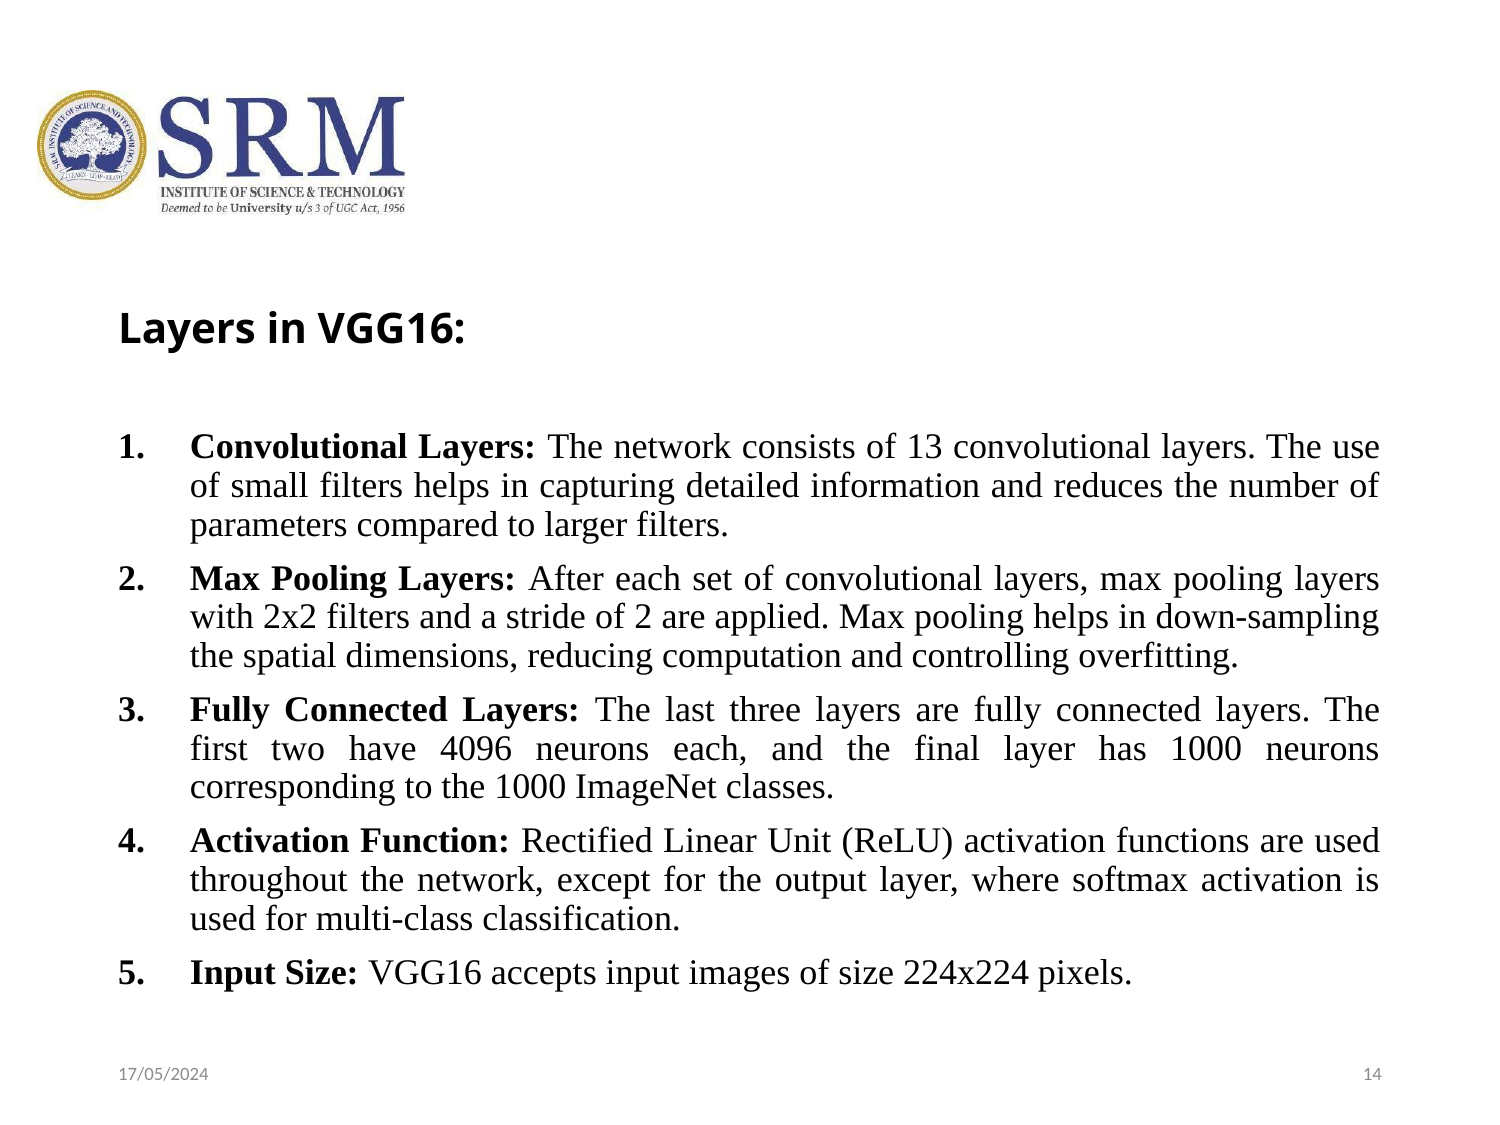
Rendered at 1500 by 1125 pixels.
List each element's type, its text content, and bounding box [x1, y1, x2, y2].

slide_number 14 [1059, 1042, 1397, 1103]
picture [37, 90, 405, 215]
list Layers in VGG16: Convolutional Layers: The network consists of 13 convolutional layers. The use of small filters helps in capturing detailed information and reduces the number of parameters compared to larger filters. Max Pooling Layers: After each set of convolutional layers, max pooling layers with 2x2 filters and a stride of 2 are applied. Max pooling helps in down-sampling the spatial dimensions, reducing computation and controlling overfitting. Fully Connected Layers: The last three layers are fully connected layers. The first two have 4096 neurons each, and the final layer has 1000 neurons corresponding to the 1000 ImageNet classes. Activation Function: Rectified Linear Unit (ReLU) activation functions are used throughout the network, except for the output layer, where softmax activation is used for multi-class classification. Input Size: VGG16 accepts input images of size 224x224 pixels. [103, 299, 1397, 1014]
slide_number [103, 1042, 441, 1103]
